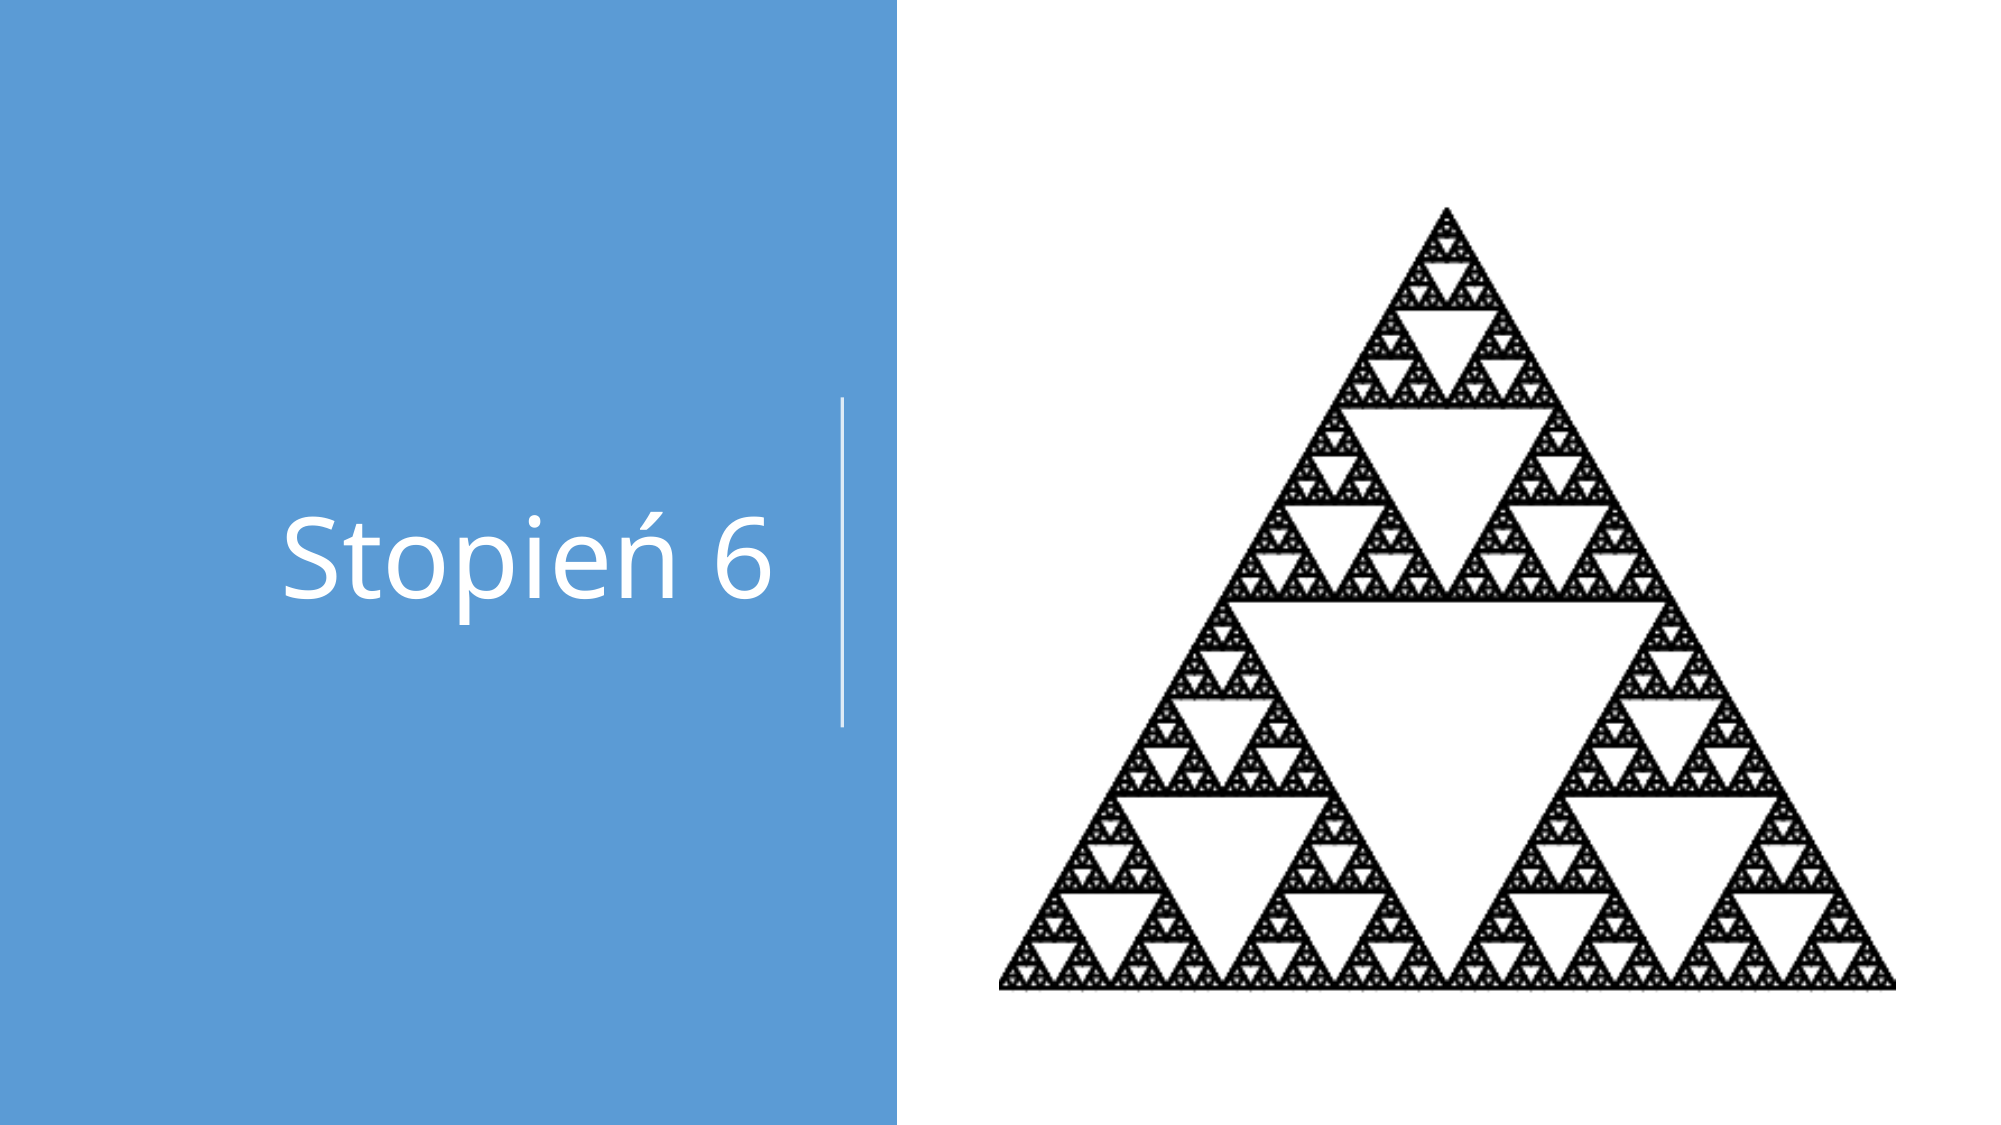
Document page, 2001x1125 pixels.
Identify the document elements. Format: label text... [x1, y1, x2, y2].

text_box [0, 0, 898, 1125]
picture [999, 114, 1896, 1011]
title Stopień 6 [106, 104, 791, 1020]
